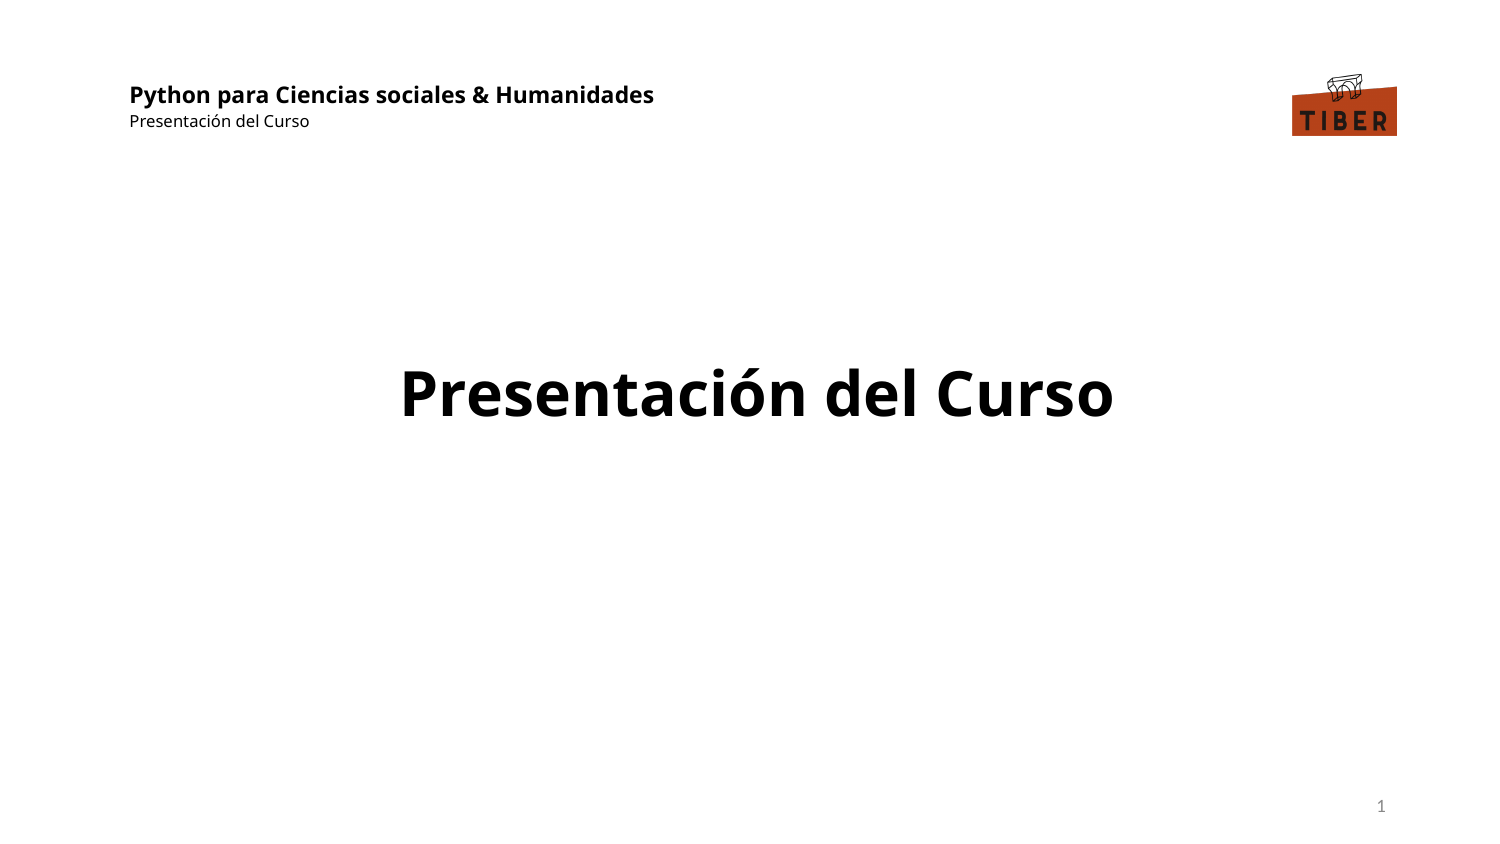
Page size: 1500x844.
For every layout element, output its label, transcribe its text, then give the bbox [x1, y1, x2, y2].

text_box Python para Ciencias sociales & Humanidades Presentación del Curso [118, 65, 1423, 189]
subtitle Presentación del Curso [118, 295, 1397, 570]
picture [1292, 71, 1398, 136]
slide_number ‹#› [1059, 782, 1397, 827]
